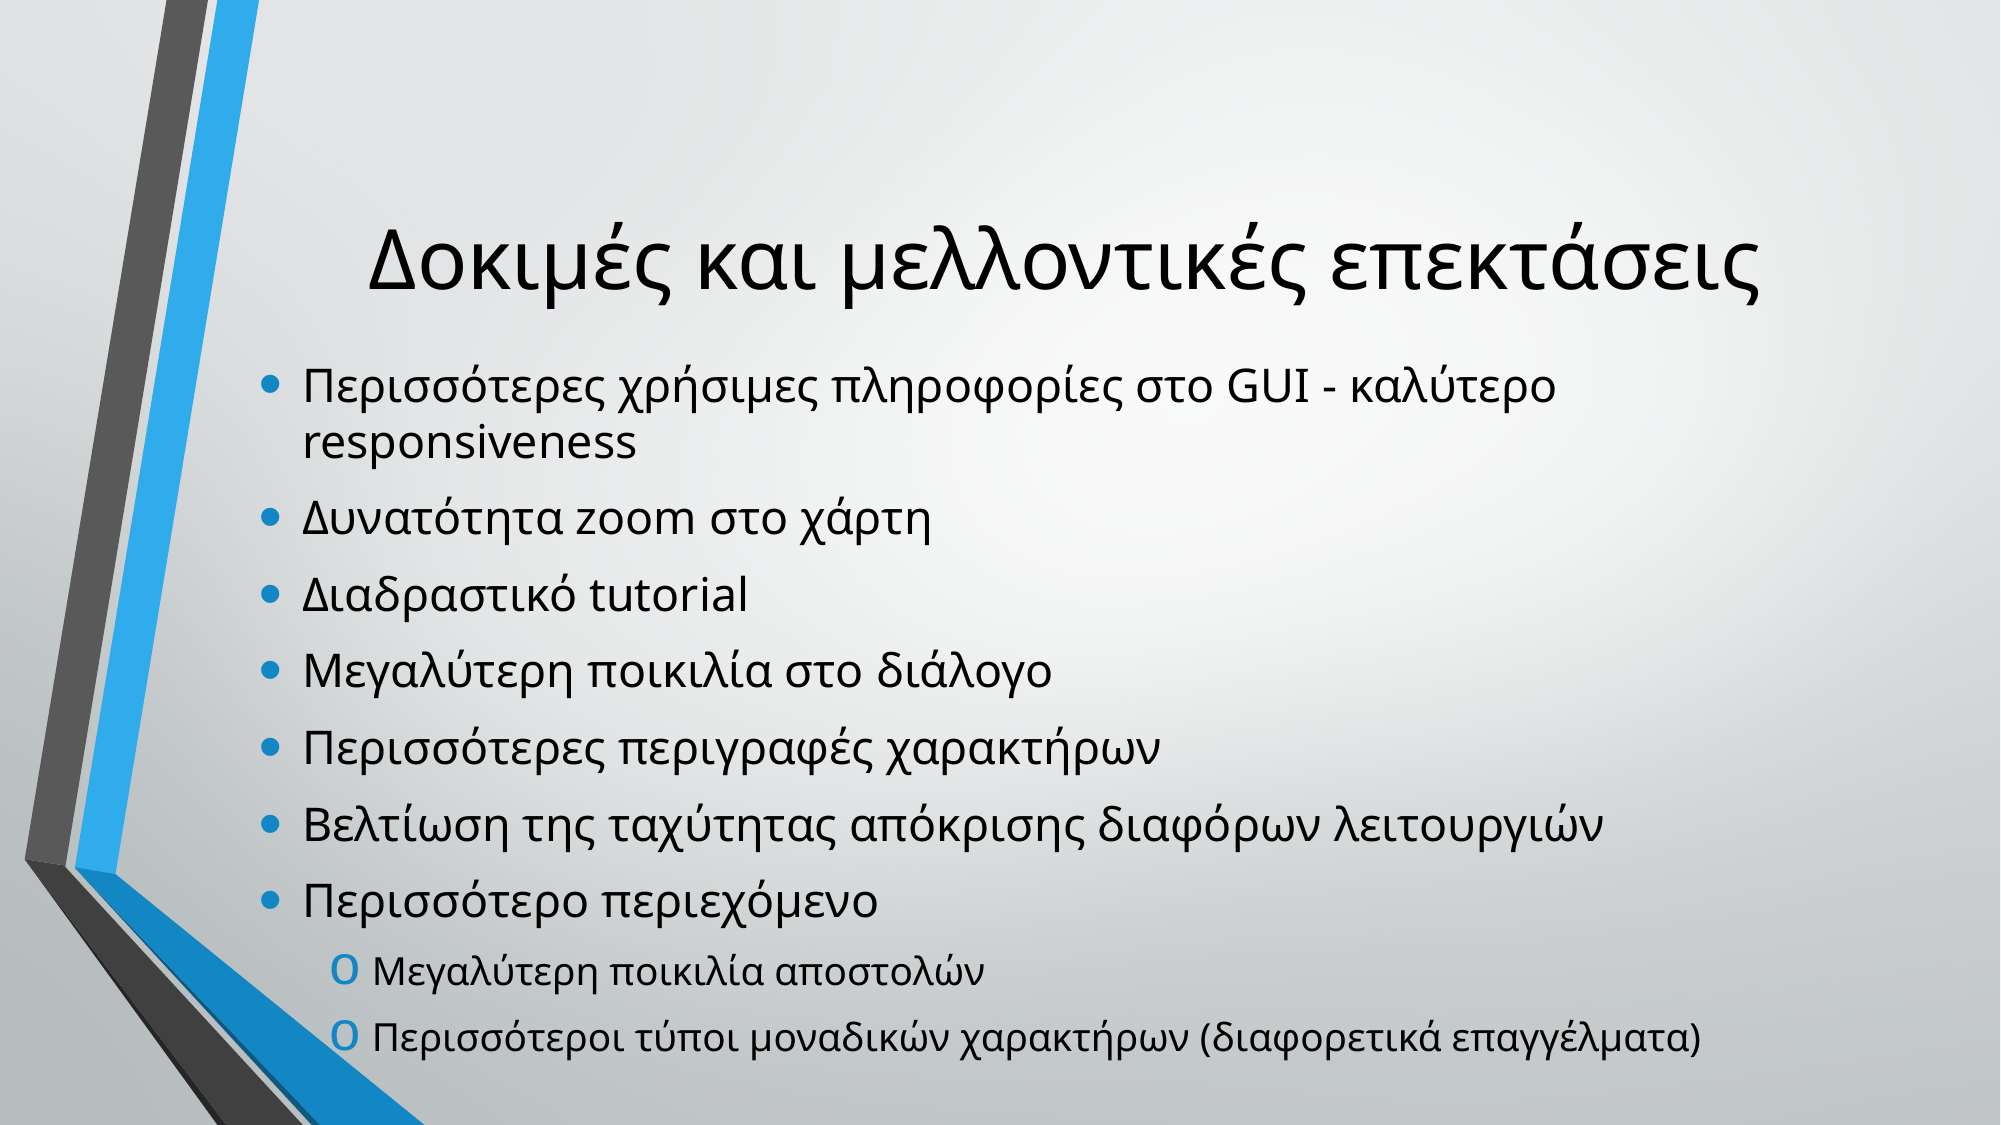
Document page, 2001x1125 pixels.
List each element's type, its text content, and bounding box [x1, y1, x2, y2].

list Περισσότερες χρήσιμες πληροφορίες στο GUI - καλύτερο responsiveness Δυνατότητα zoom στο χάρτη Διαδραστικό tutorial Μεγαλύτερη ποικιλία στο διάλογο Περισσότερες περιγραφές χαρακτήρων Βελτίωση της ταχύτητας απόκρισης διαφόρων λειτουργιών Περισσότερο περιεχόμενο Μεγαλύτερη ποικιλία αποστολών Περισσότεροι τύποι μοναδικών χαρακτήρων (διαφορετικά επαγγέλματα) [243, 347, 1887, 1068]
title Δοκιμές και μελλοντικές επεκτάσεις [243, 112, 1887, 347]
